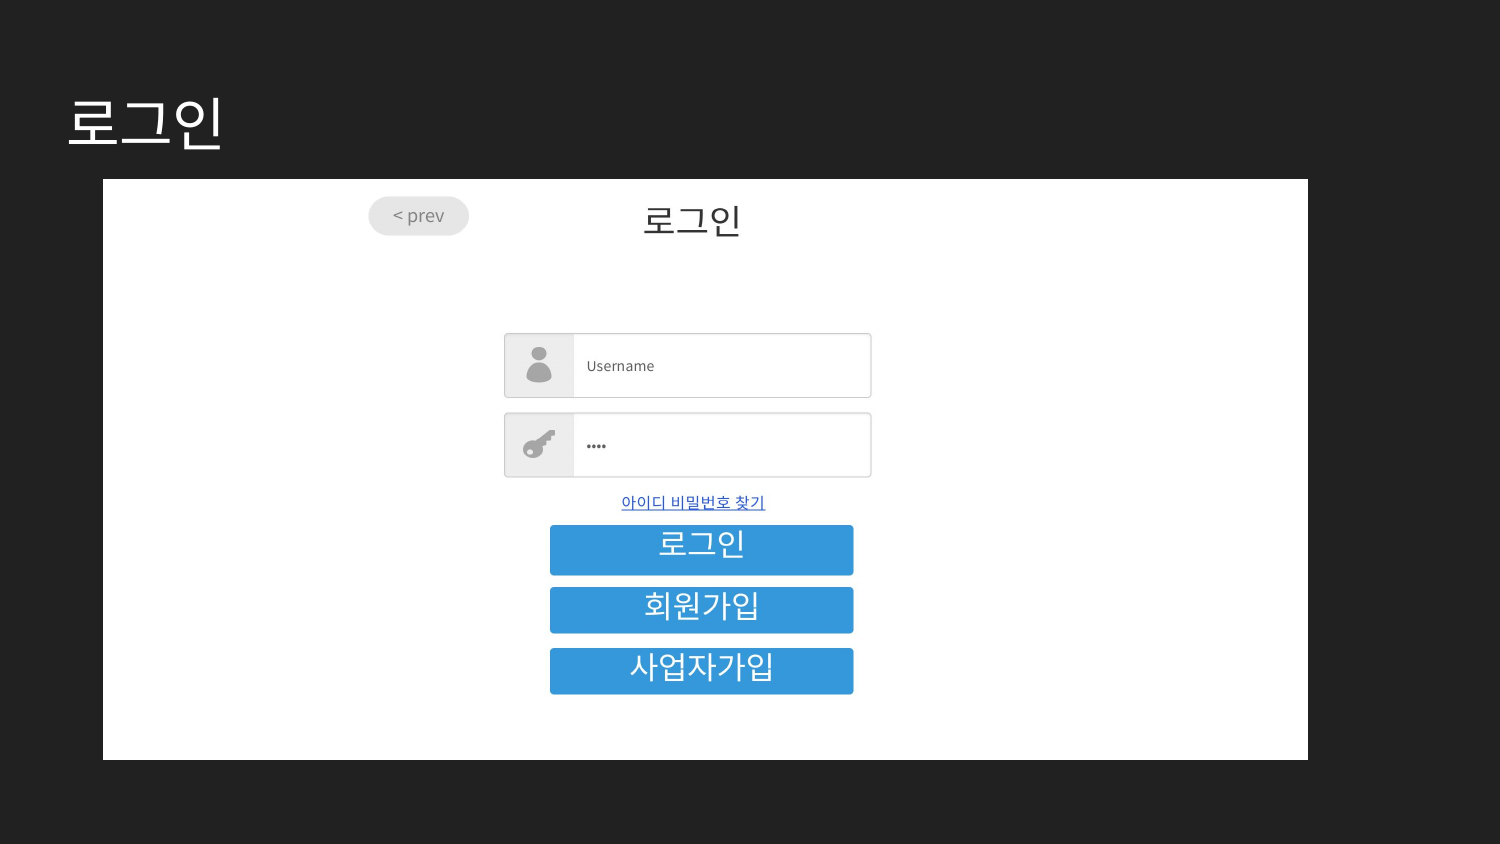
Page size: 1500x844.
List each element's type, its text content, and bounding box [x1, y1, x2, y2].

picture [103, 178, 1309, 760]
title 로그인 [51, 72, 1449, 167]
